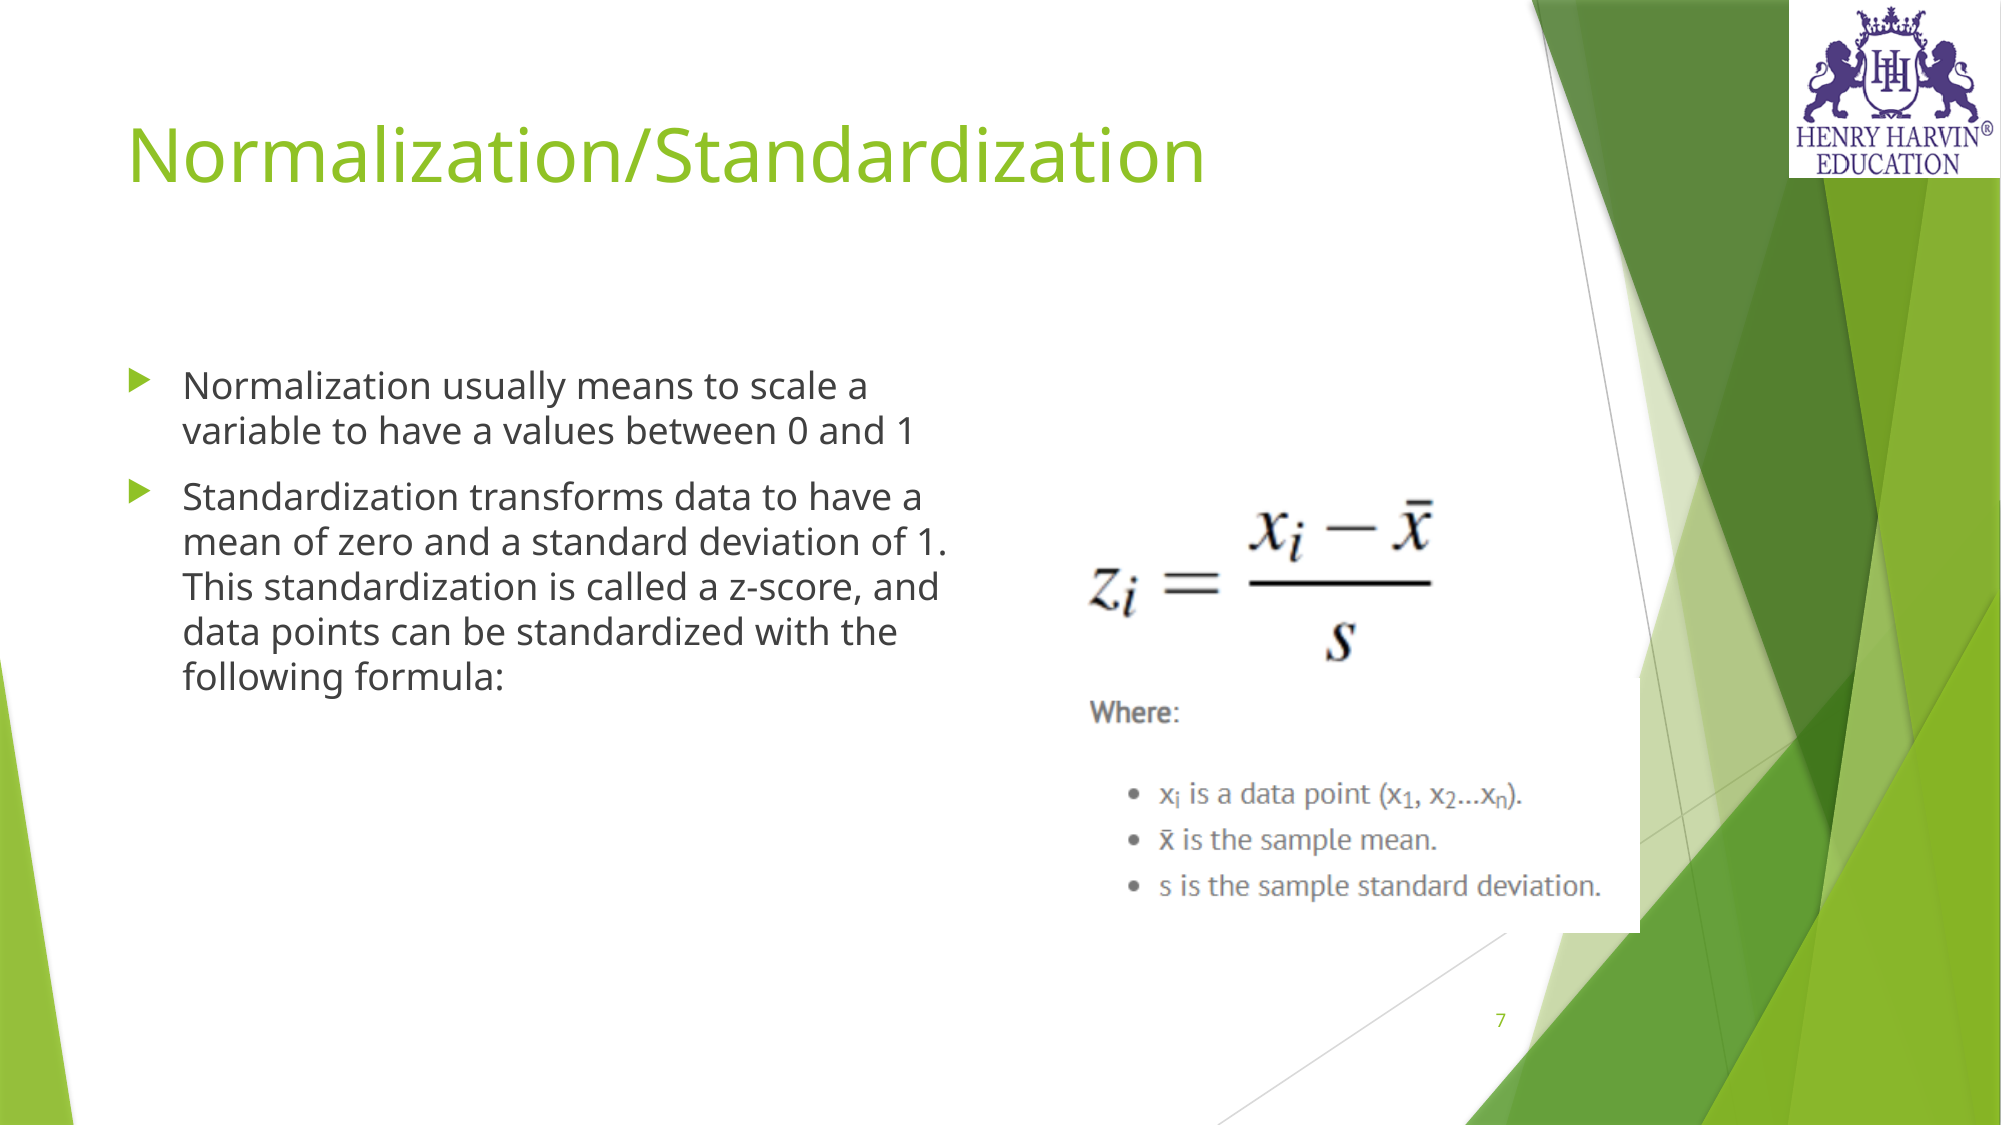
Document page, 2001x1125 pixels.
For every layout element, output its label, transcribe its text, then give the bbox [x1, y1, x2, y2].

list Normalization usually means to scale a variable to have a values between 0 and 1 Standardization transforms data to have a mean of zero and a standard deviation of 1. This standardization is called a z-score, and data points can be standardized with the following formula: [111, 354, 968, 962]
picture [1061, 463, 1641, 933]
title Normalization/Standardization [111, 99, 1522, 317]
picture [1789, 0, 2000, 178]
slide_number 7 [1409, 991, 1522, 1051]
